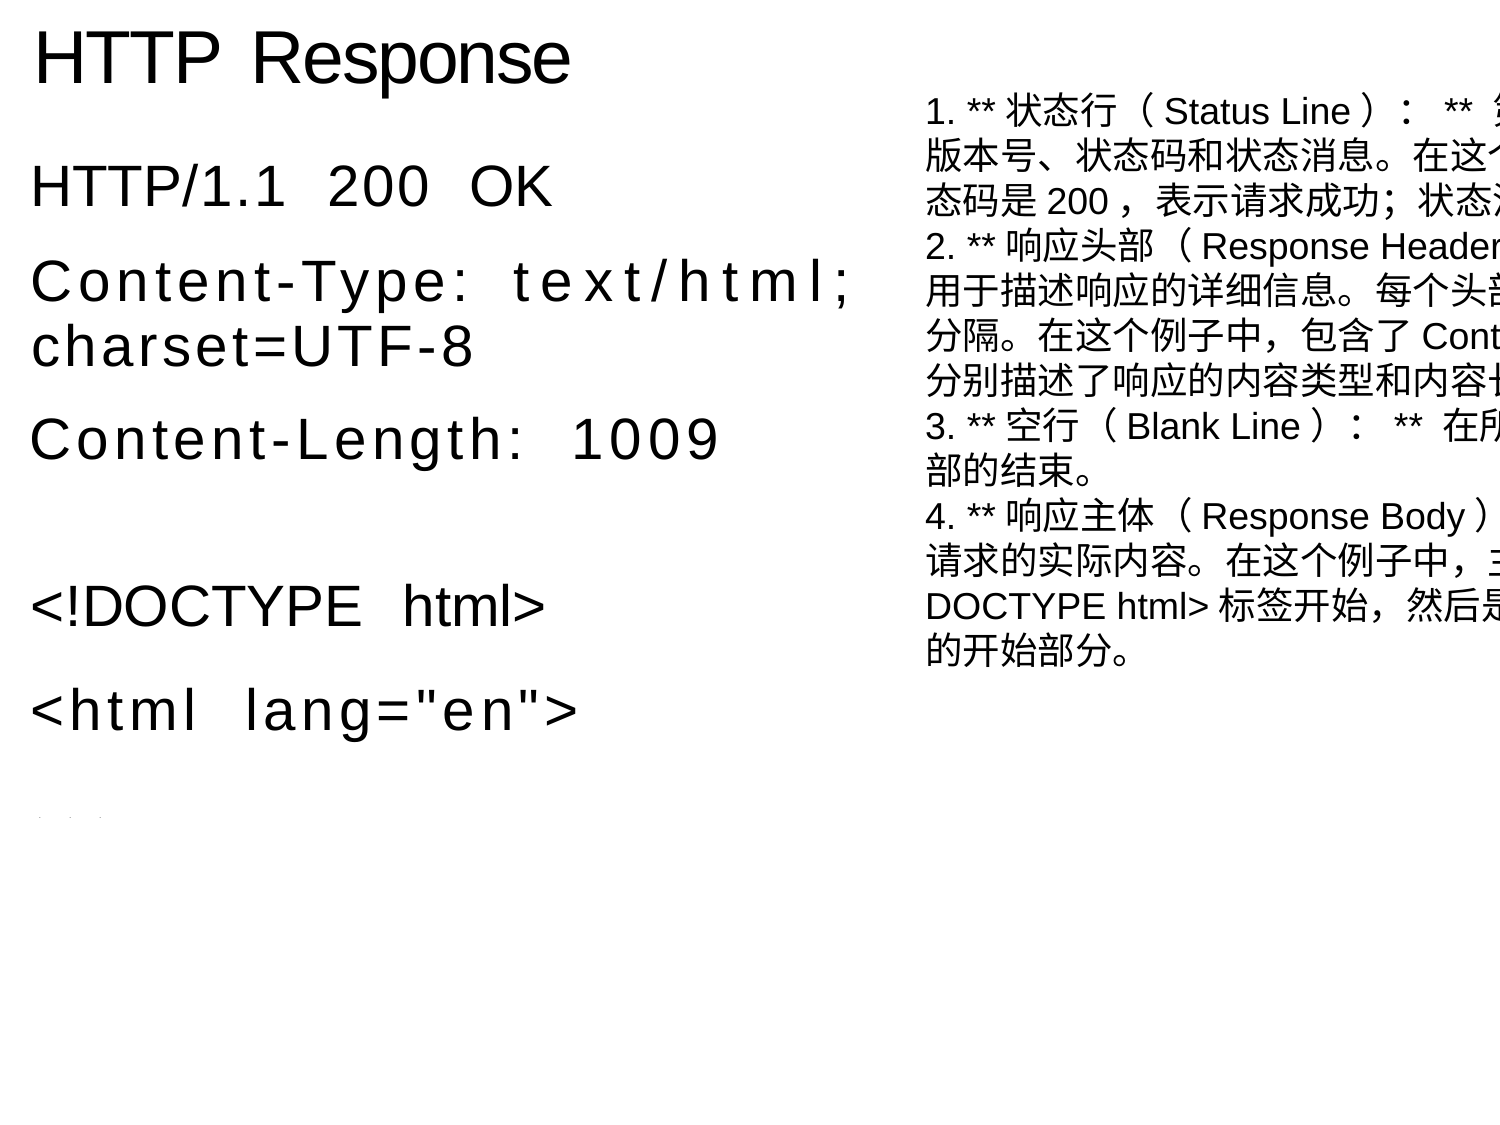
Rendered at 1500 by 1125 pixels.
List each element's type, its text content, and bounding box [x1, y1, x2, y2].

text_box HTTP Response HTTP/1.1 200 OK Content-Type: text/html; charset=UTF-8 Content-Length: 1009 <!DOCTYPE html> <html lang="en"> ... [28, 21, 868, 822]
text_box 1. **状态行（Status Line）：** 第一行是状态行，包含了HTTP协议的版本号、状态码和状态消息。在这个例子中，HTTP协议版本是1.1，状态码是200，表示请求成功；状态消息是OK，表示请求已成功处理。 2. **响应头部（Response Headers）：** 接下来是一系列的响应头部，用于描述响应的详细信息。每个头部包含了一个属性和对应的值，以冒号分隔。在这个例子中，包含了Content-Type、Content-Length等头部，分别描述了响应的内容类型和内容长度。 3. **空行（Blank Line）：** 在所有头部之后是一个空行，用于表示头部的结束。 4. **响应主体（Response Body）：** 最后是响应的主体部分，包含了请求的实际内容。在这个例子中，主体是一个HTML文档，用<!DOCTYPE html>标签开始，然后是一个<html>标签，表示HTML页面的开始部分。 [910, 79, 1500, 680]
